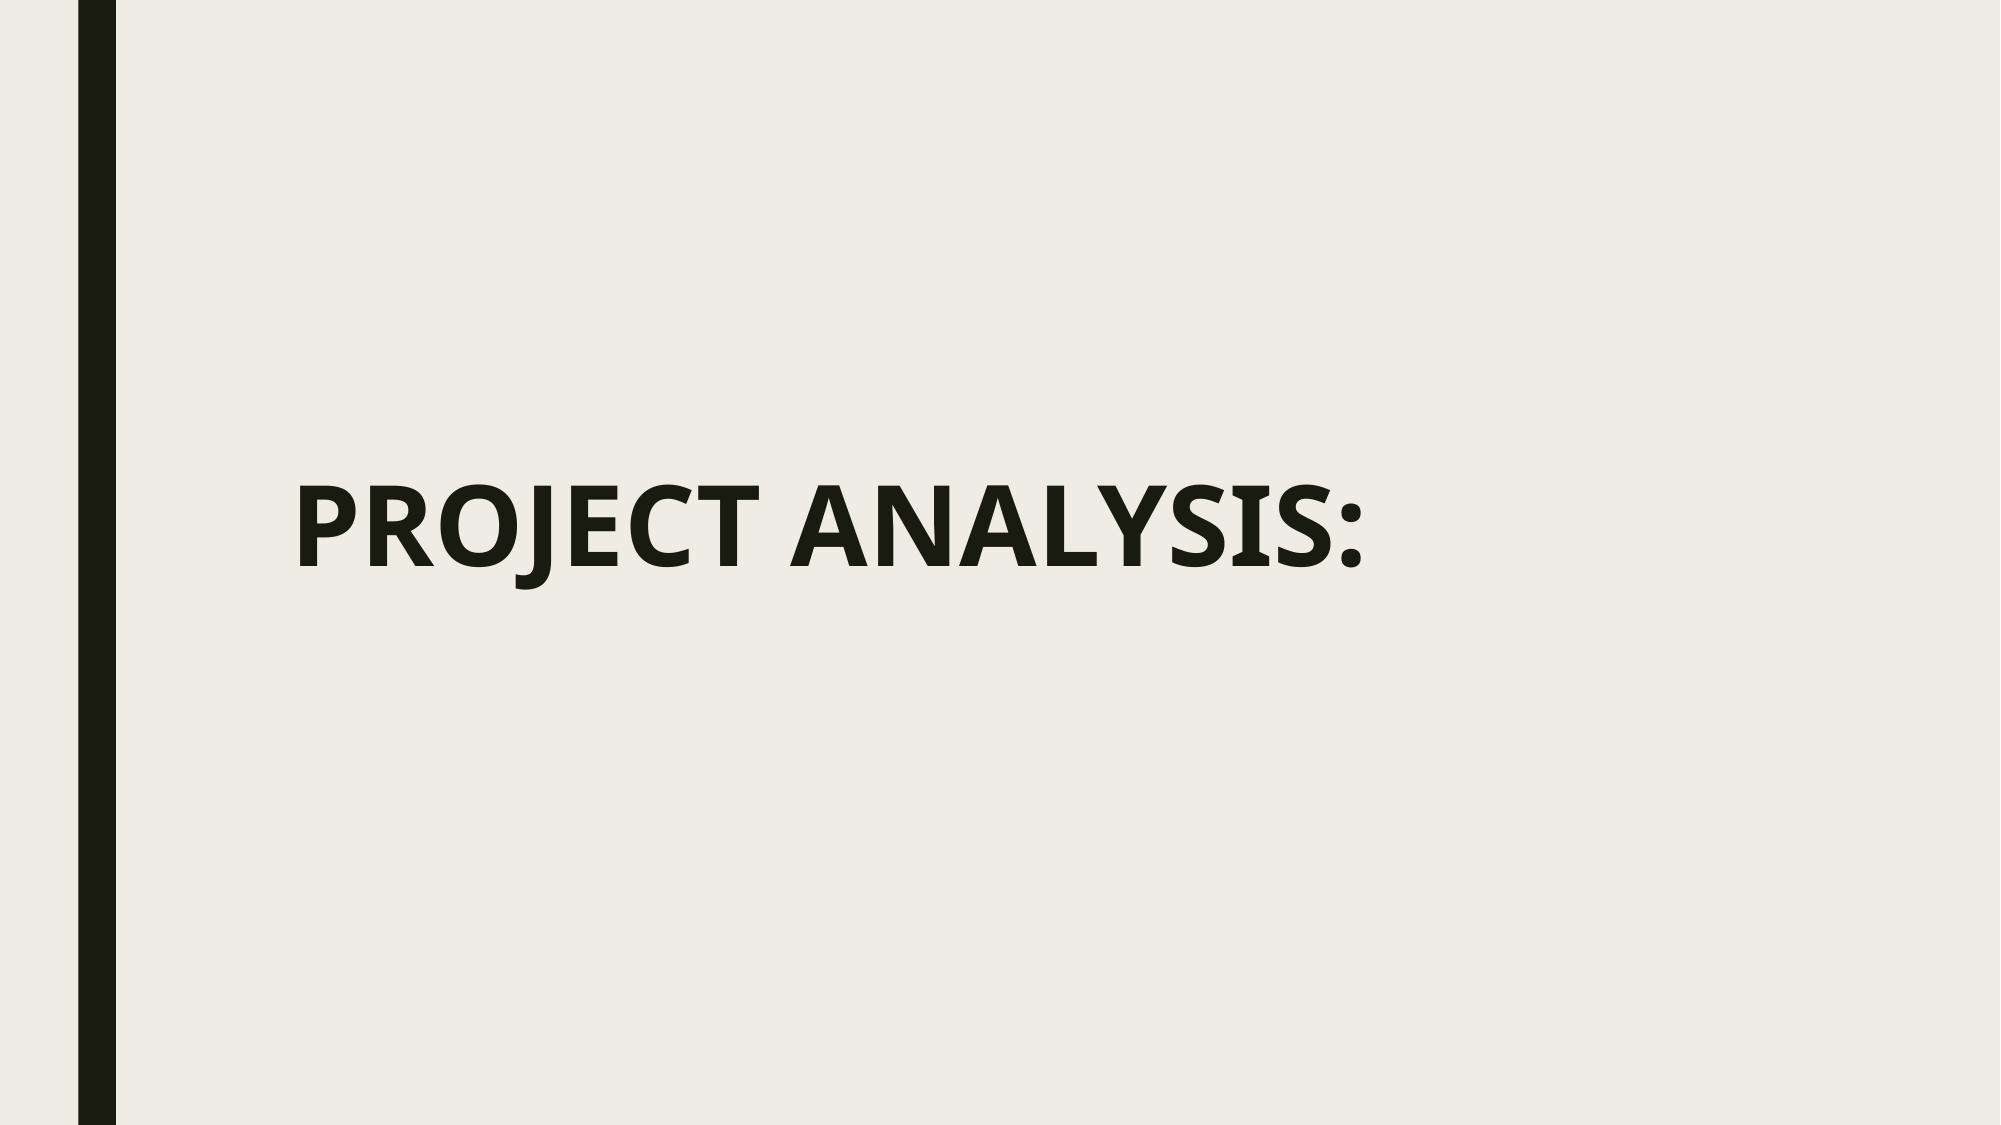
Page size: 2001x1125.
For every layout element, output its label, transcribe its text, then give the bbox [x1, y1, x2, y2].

title PROJECT ANALYSIS: [275, 462, 1850, 707]
